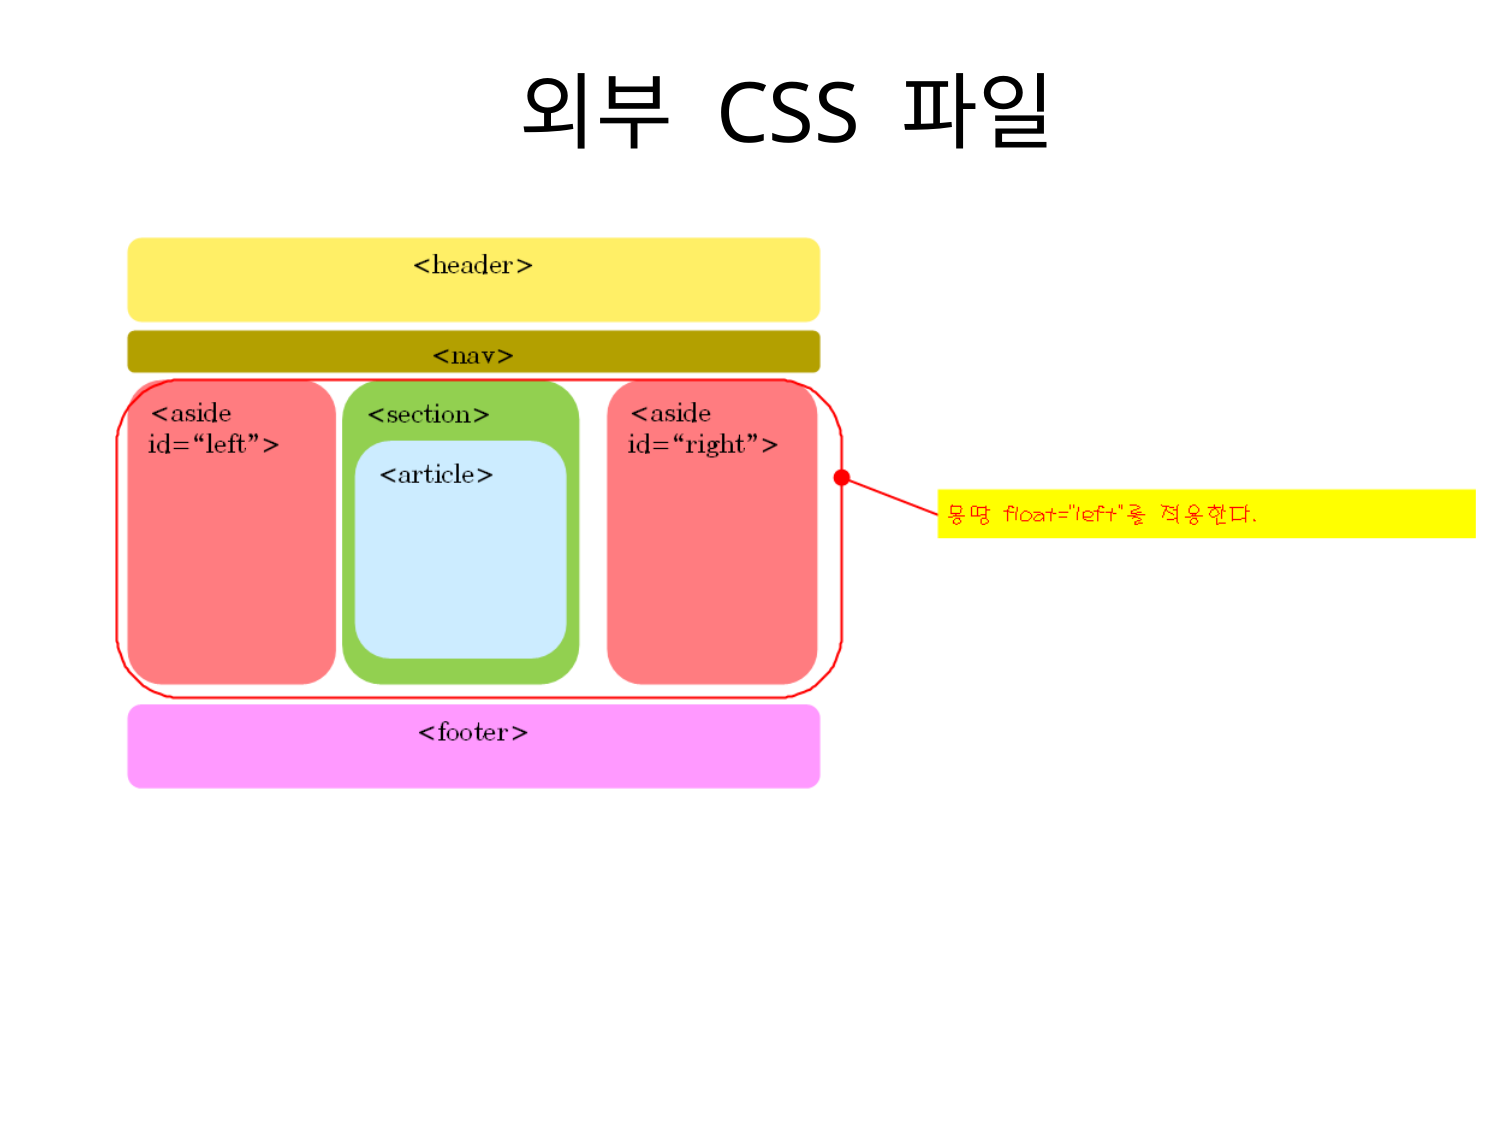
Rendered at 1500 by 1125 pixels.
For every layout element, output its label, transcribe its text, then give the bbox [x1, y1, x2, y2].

title 외부 CSS 파일 [112, 62, 1463, 157]
picture [115, 224, 1488, 802]
